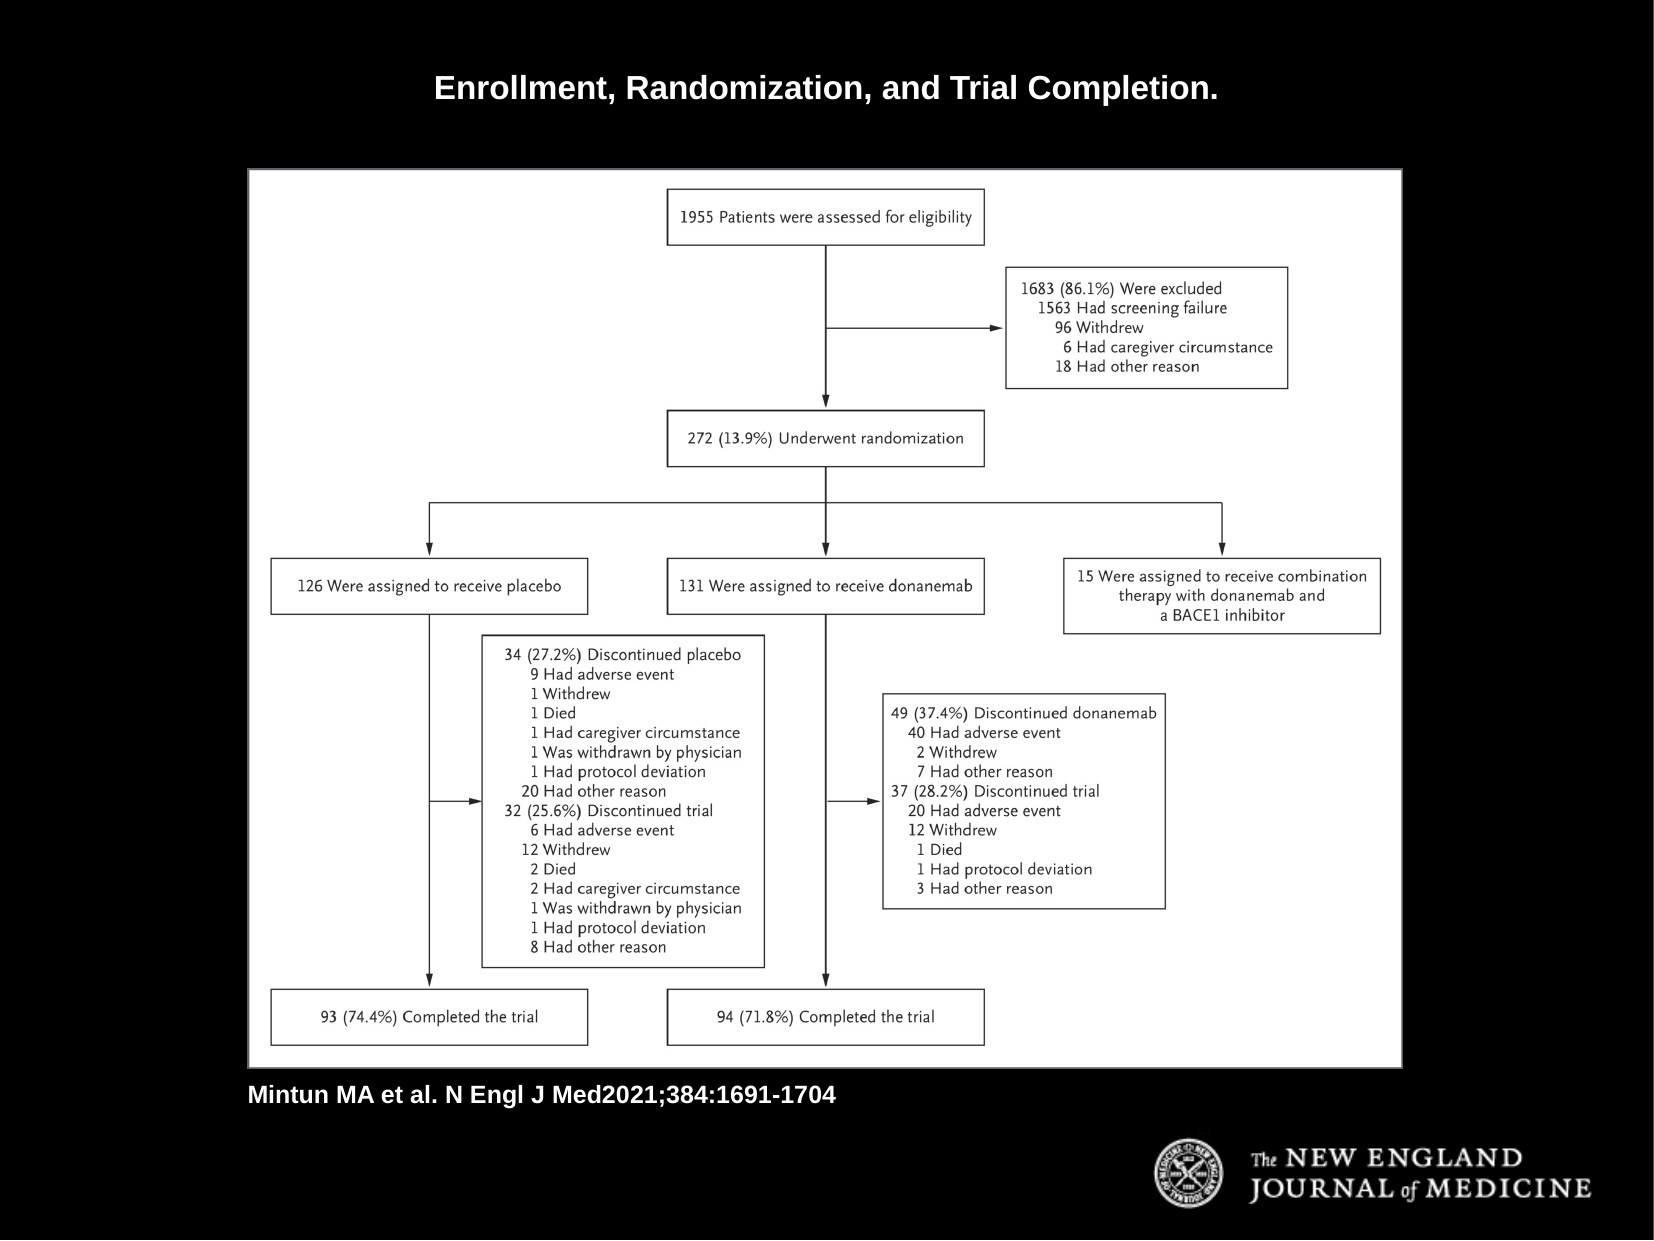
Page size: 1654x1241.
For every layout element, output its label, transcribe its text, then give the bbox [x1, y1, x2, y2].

text_box Mintun MA et al. N Engl J Med2021;384:1691-1704 [247, 1079, 1403, 1109]
picture [247, 168, 1403, 1069]
picture [1141, 1133, 1606, 1213]
text_box Enrollment, Randomization, and Trial Completion. [58, 69, 1596, 108]
